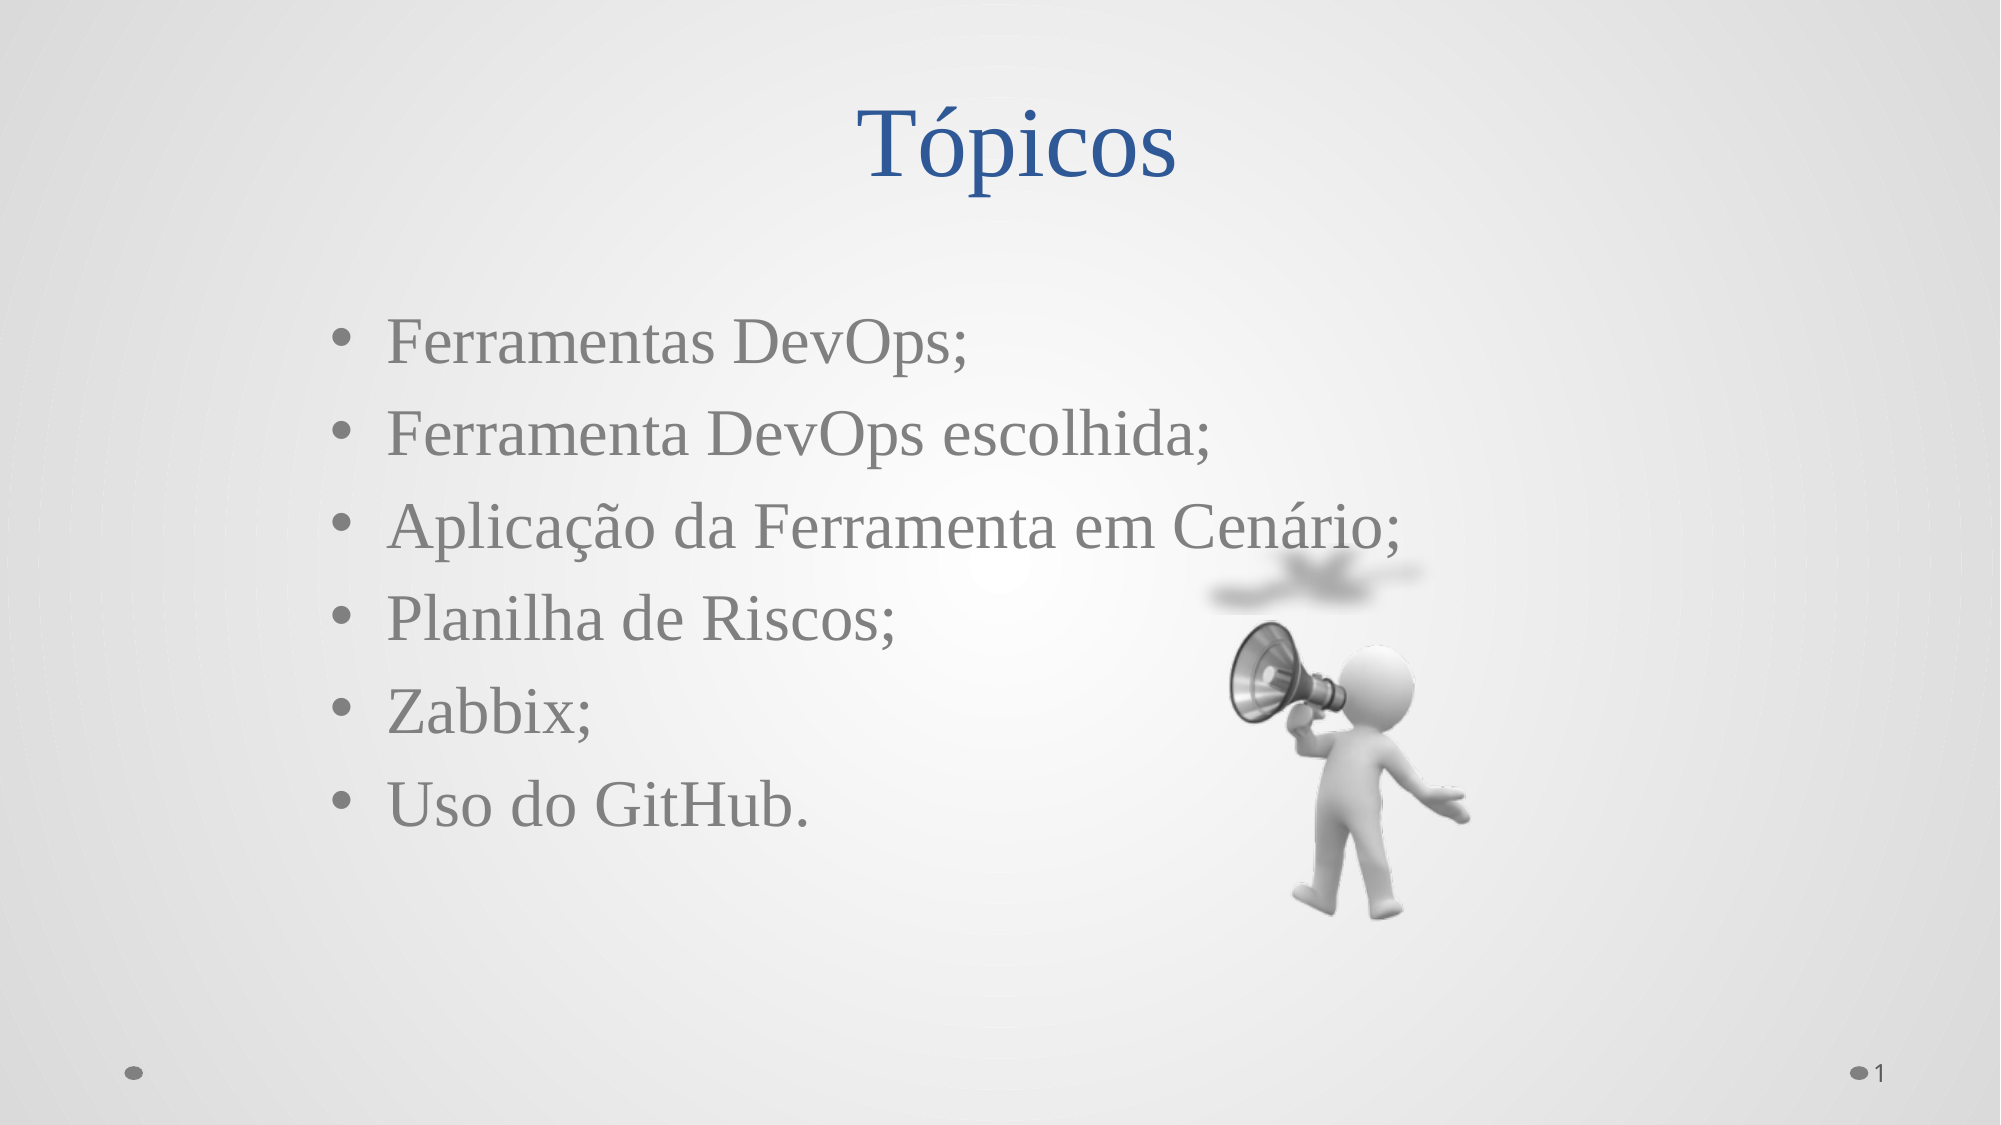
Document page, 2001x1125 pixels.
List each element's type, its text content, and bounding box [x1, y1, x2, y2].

list Ferramentas DevOps; Ferramenta DevOps escolhida; Aplicação da Ferramenta em Cenário; Planilha de Riscos; Zabbix; Uso do GitHub. [314, 196, 1721, 1071]
title Tópicos [757, 7, 1279, 196]
picture [1023, 610, 1676, 949]
slide_number 1 [1868, 1042, 1992, 1103]
